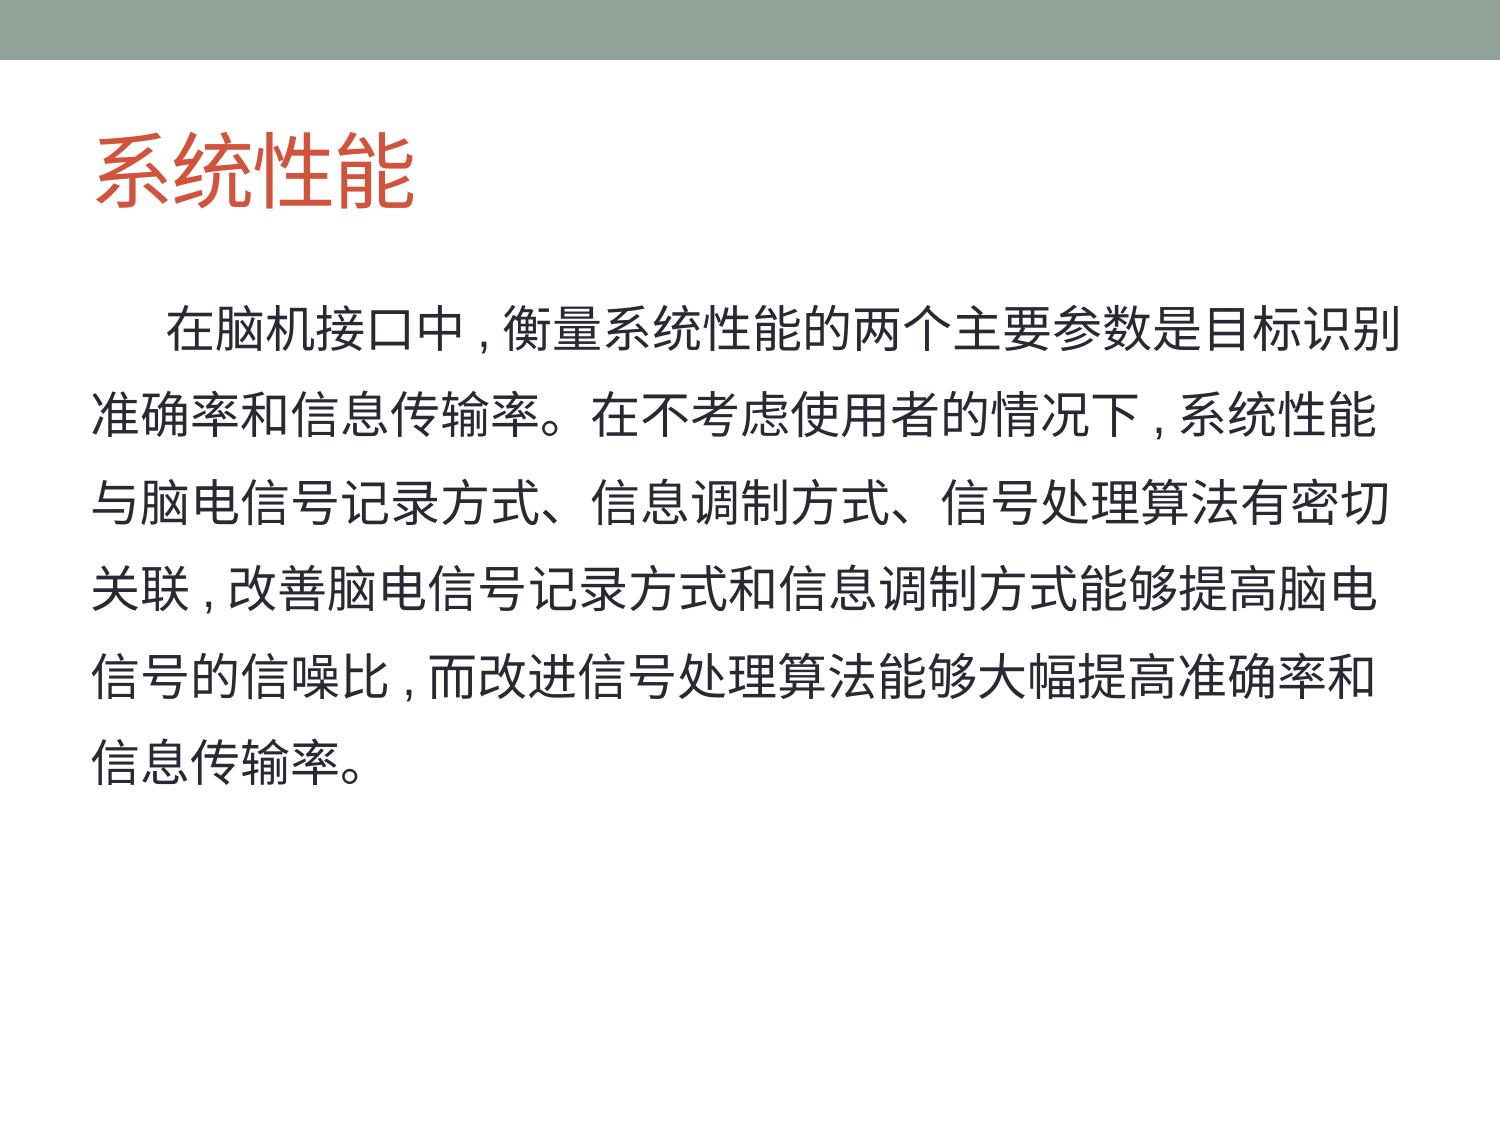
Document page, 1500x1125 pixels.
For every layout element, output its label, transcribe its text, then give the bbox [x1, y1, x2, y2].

title 系统性能 [75, 87, 1425, 250]
list 在脑机接口中,衡量系统性能的两个主要参数是目标识别准确率和信息传输率。在不考虑使用者的情况下,系统性能与脑电信号记录方式、信息调制方式、信号处理算法有密切关联,改善脑电信号记录方式和信息调制方式能够提高脑电信号的信噪比,而改进信号处理算法能够大幅提高准确率和信息传输率。 [75, 262, 1425, 1063]
